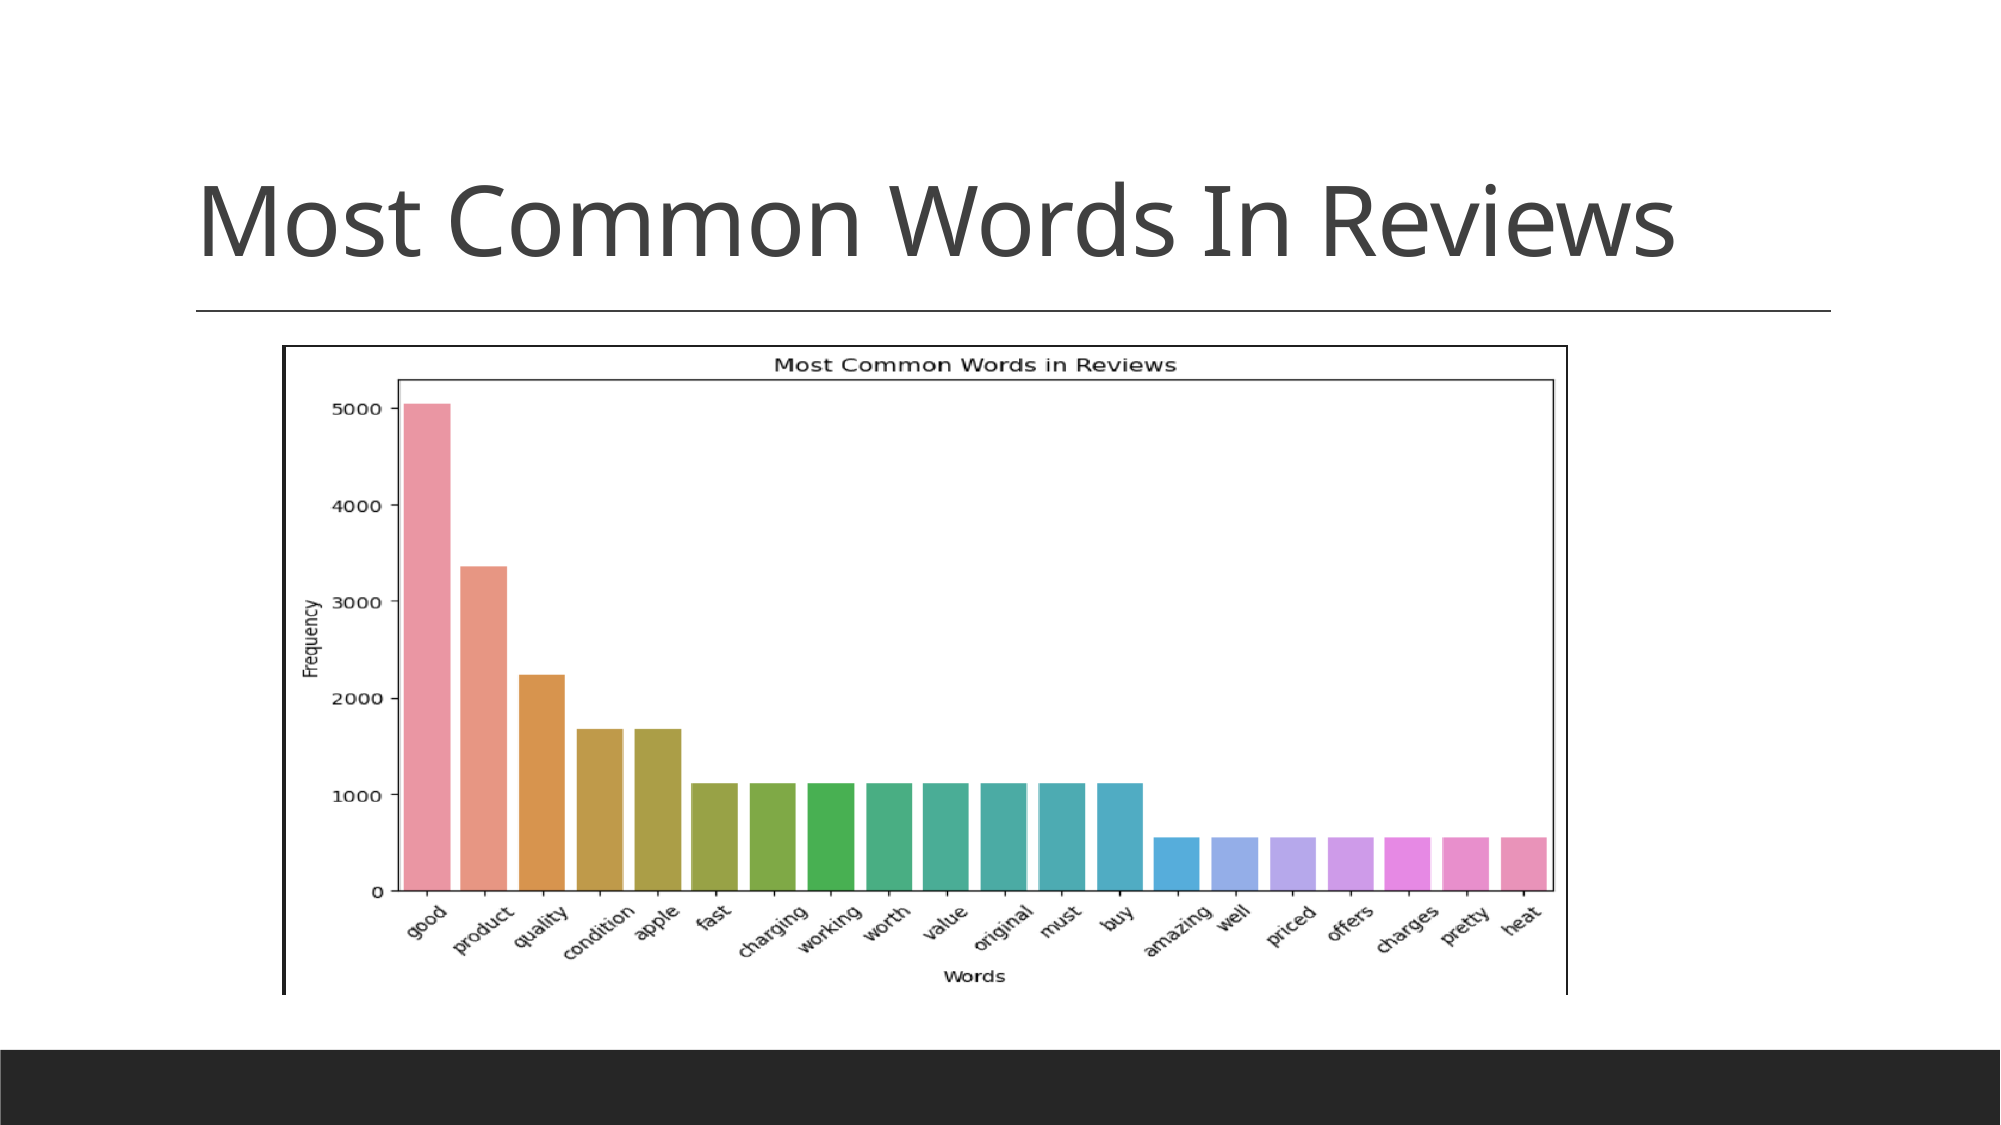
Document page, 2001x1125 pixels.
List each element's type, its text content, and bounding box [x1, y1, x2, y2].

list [281, 345, 1569, 995]
title Most Common Words In Reviews [180, 47, 1830, 285]
